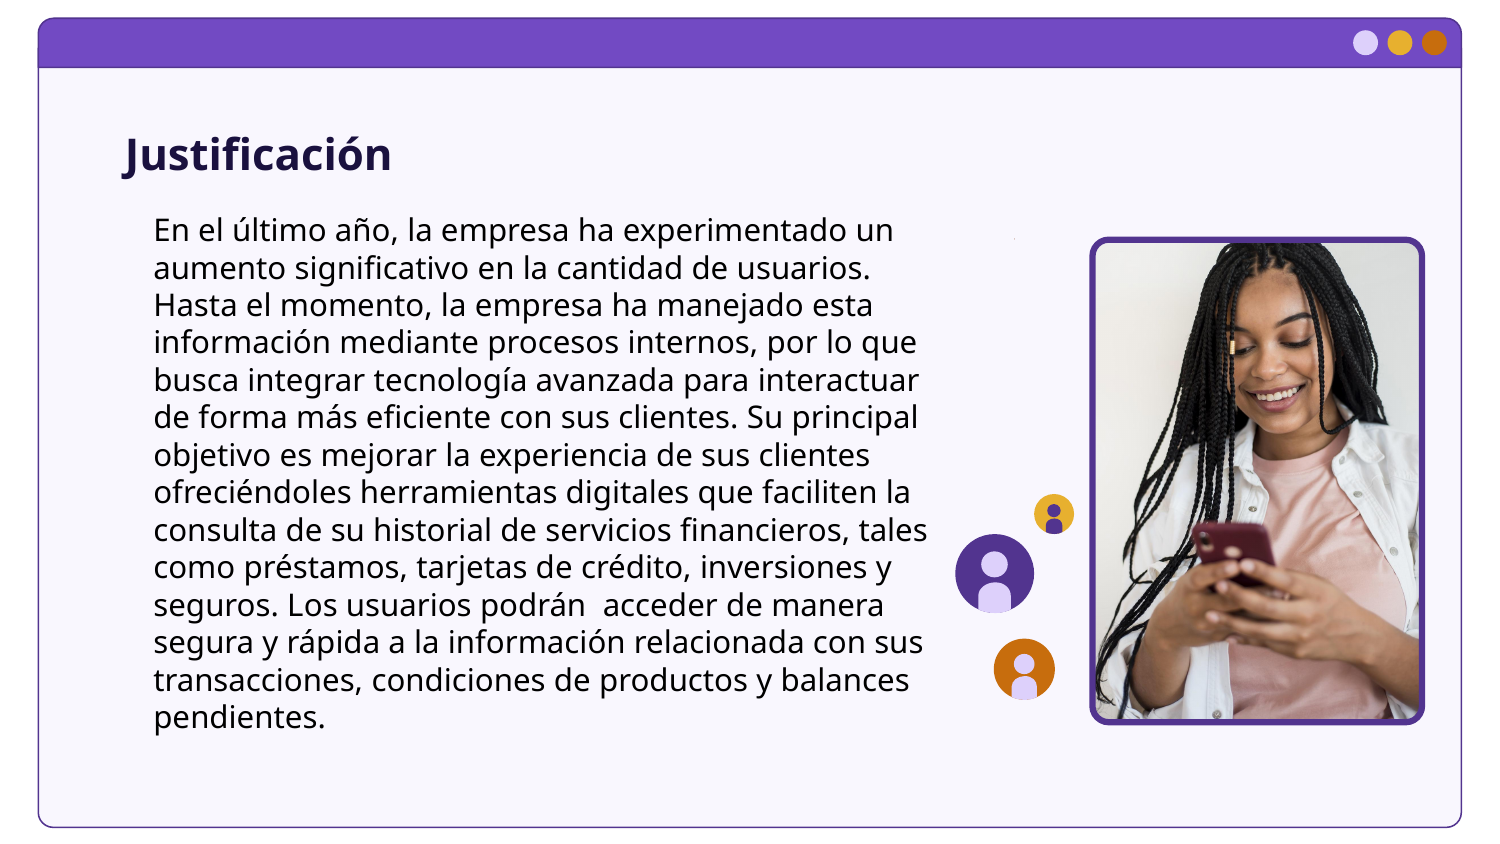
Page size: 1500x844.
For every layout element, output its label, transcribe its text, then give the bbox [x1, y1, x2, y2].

text_box En el último año, la empresa ha experimentado un aumento significativo en la cantidad de usuarios. Hasta el momento, la empresa ha manejado esta información mediante procesos internos, por lo que busca integrar tecnología avanzada para interactuar de forma más eficiente con sus clientes. Su principal objetivo es mejorar la experiencia de sus clientes ofreciéndoles herramientas digitales que faciliten la consulta de su historial de servicios financieros, tales como préstamos, tarjetas de crédito, inversiones y seguros. Los usuarios podrán acceder de manera segura y rápida a la información relacionada con sus transacciones, condiciones de productos y balances pendientes. [138, 195, 956, 825]
picture [1092, 239, 1423, 723]
text_box Justificación [109, 112, 1355, 195]
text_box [954, 493, 1075, 701]
